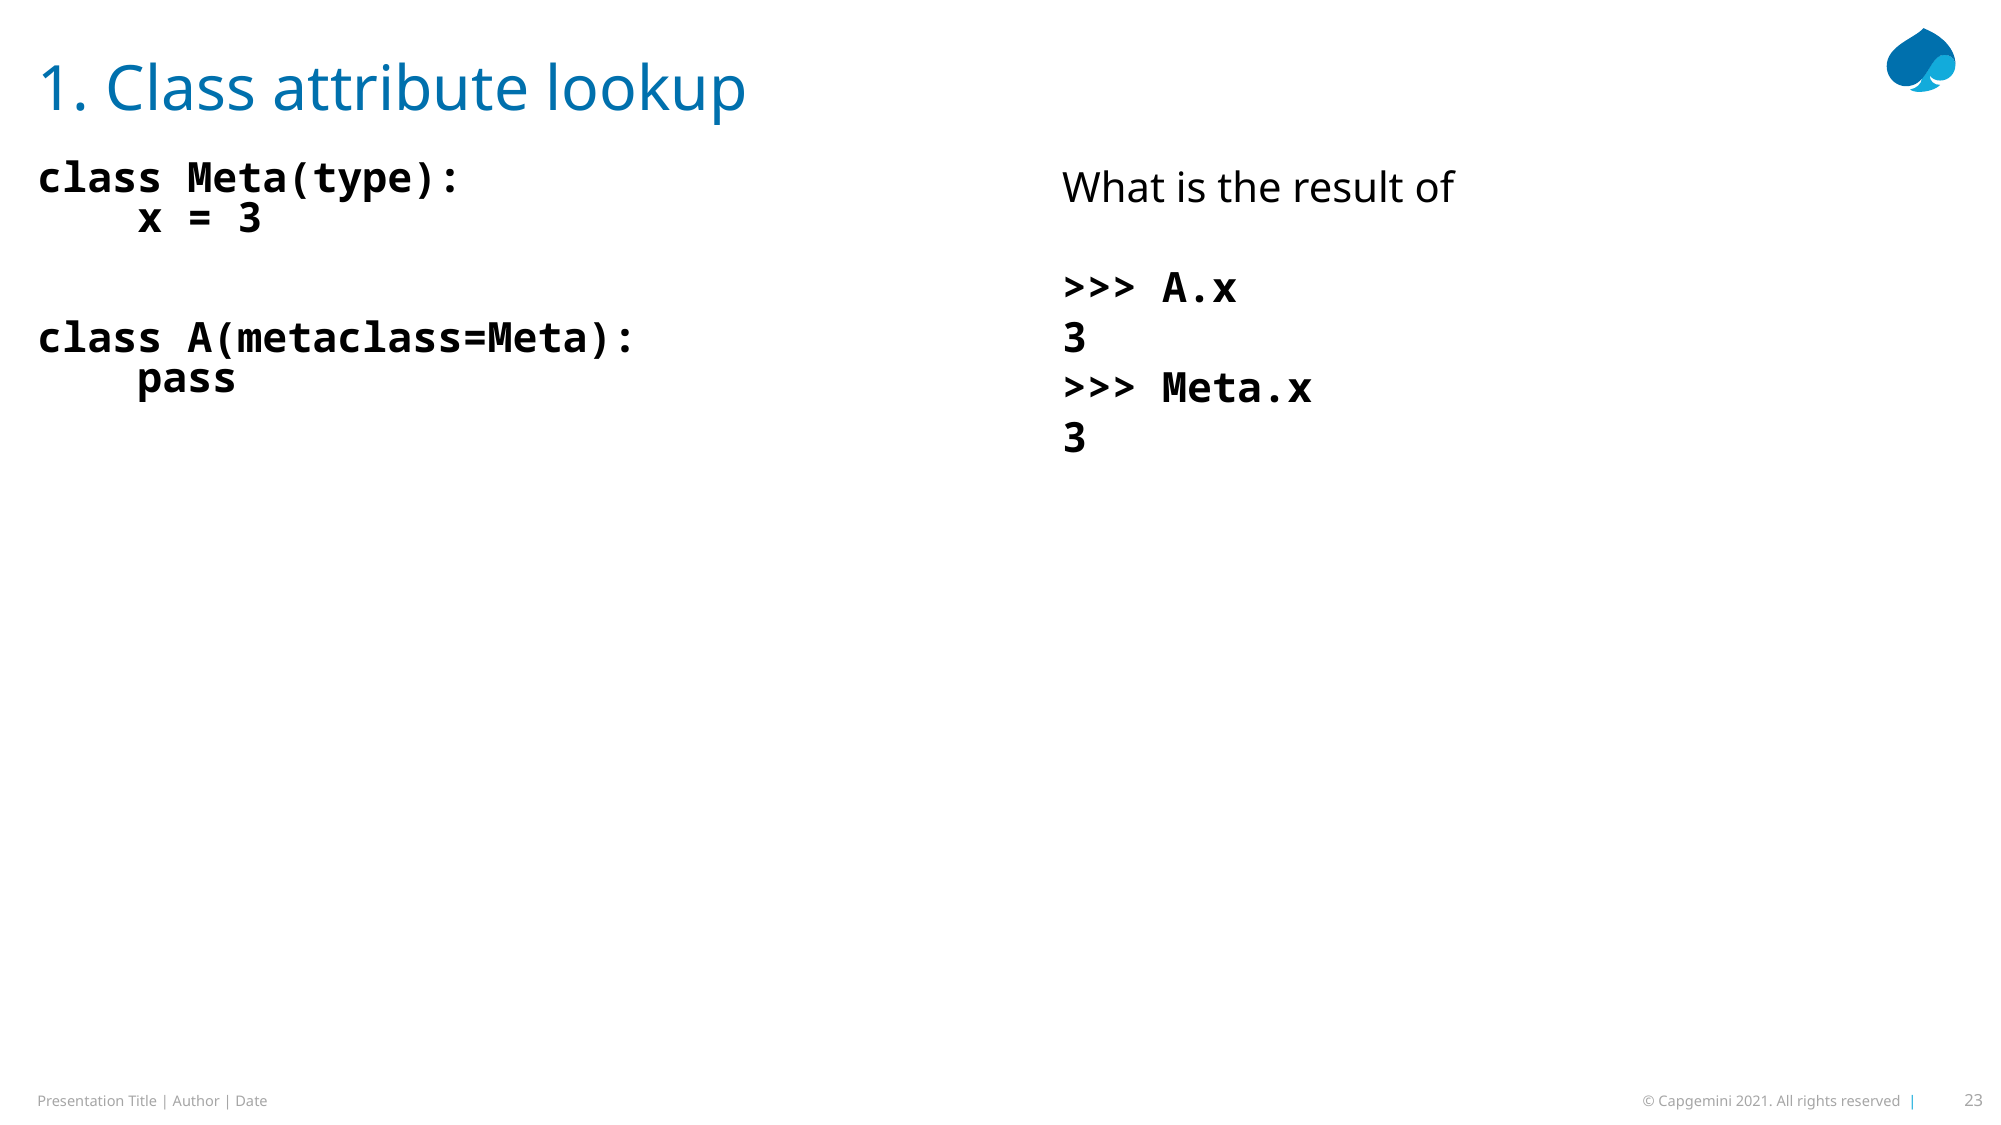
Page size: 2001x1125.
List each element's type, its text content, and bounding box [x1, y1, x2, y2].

title 1. Class attribute lookup [37, 0, 1863, 182]
list What is the result of >>> A.x 3 >>> Meta.x 3 [1061, 160, 1948, 1031]
list class Meta(type): x = 3 class A(metaclass=Meta): pass [37, 182, 924, 1031]
